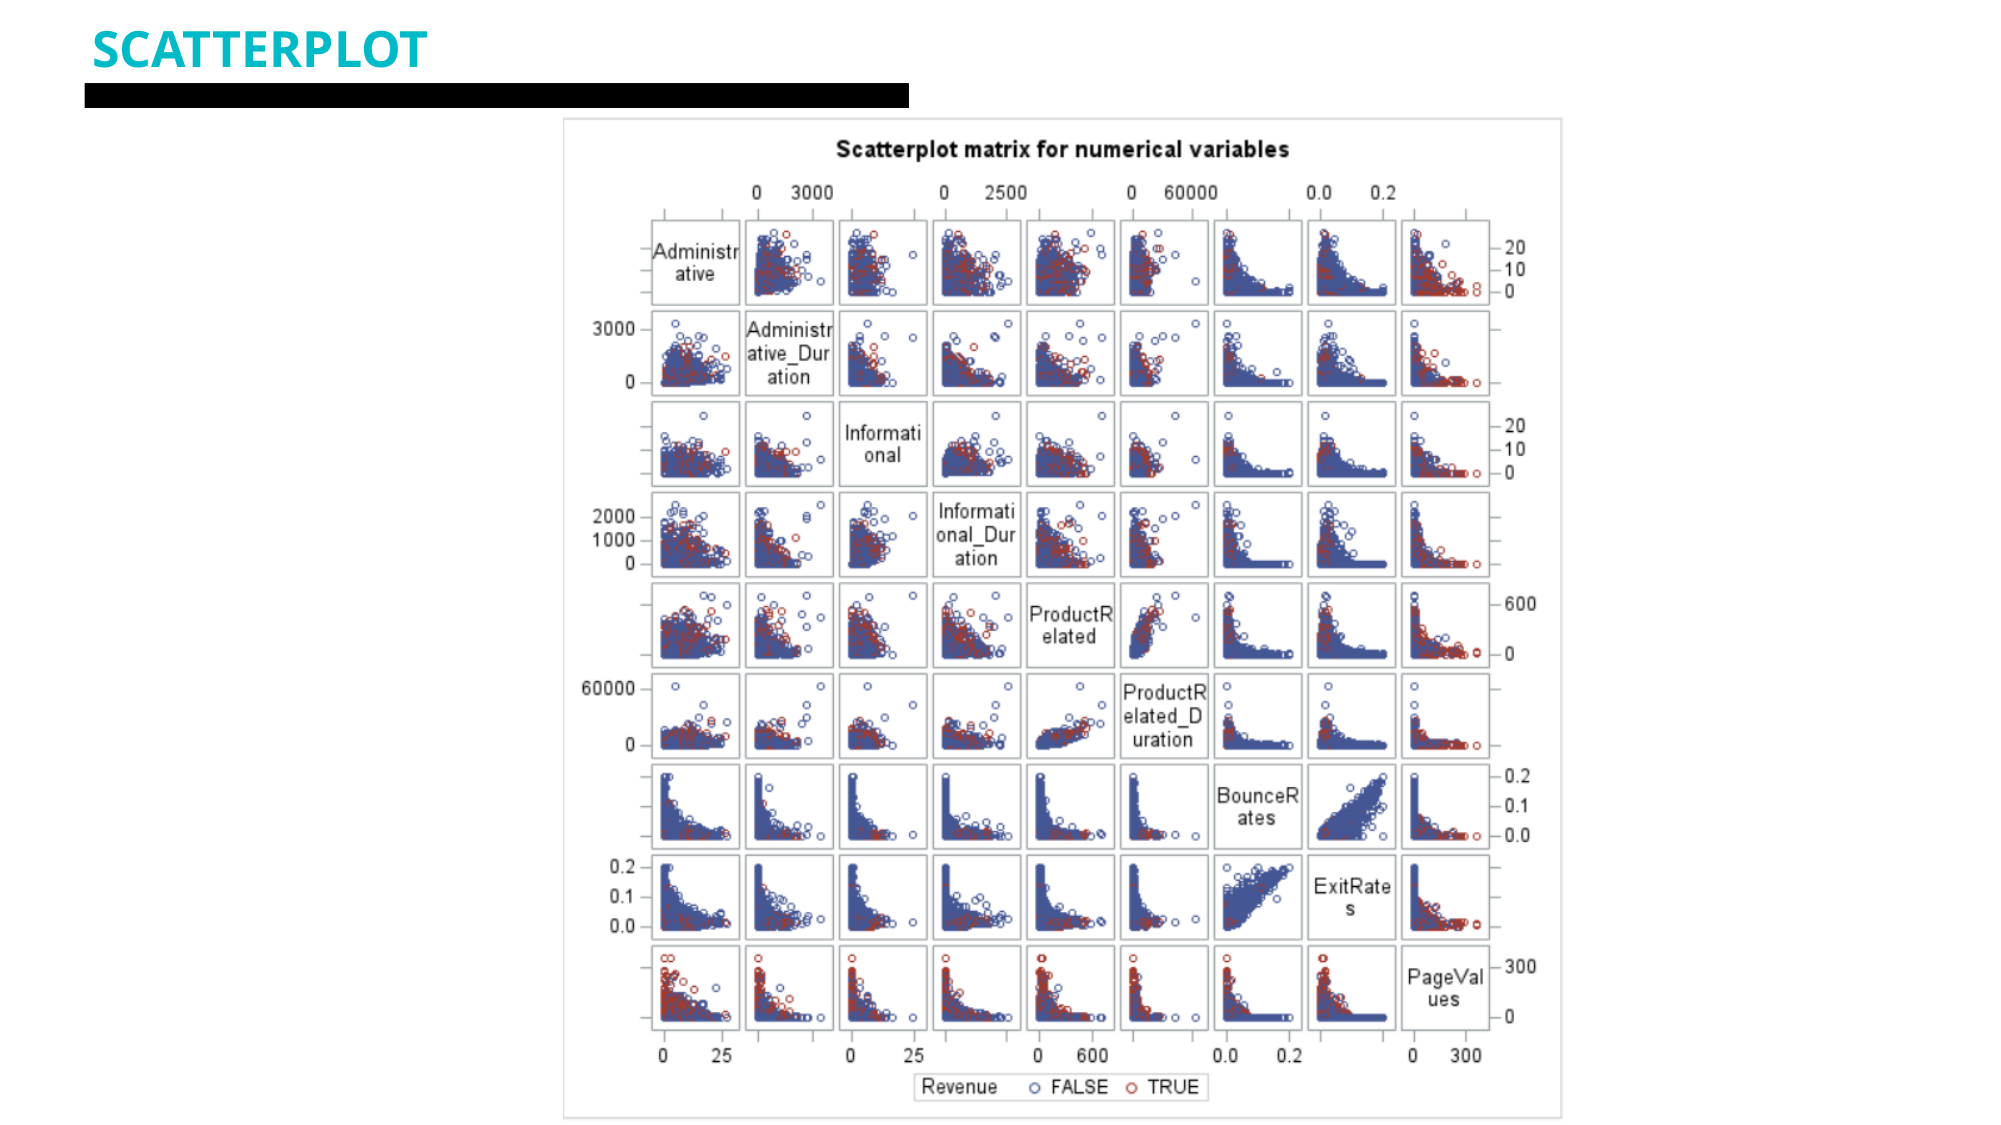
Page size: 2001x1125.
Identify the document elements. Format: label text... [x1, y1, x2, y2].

text_box SCATTERPLOT [77, 9, 1078, 85]
picture [563, 116, 1564, 1121]
